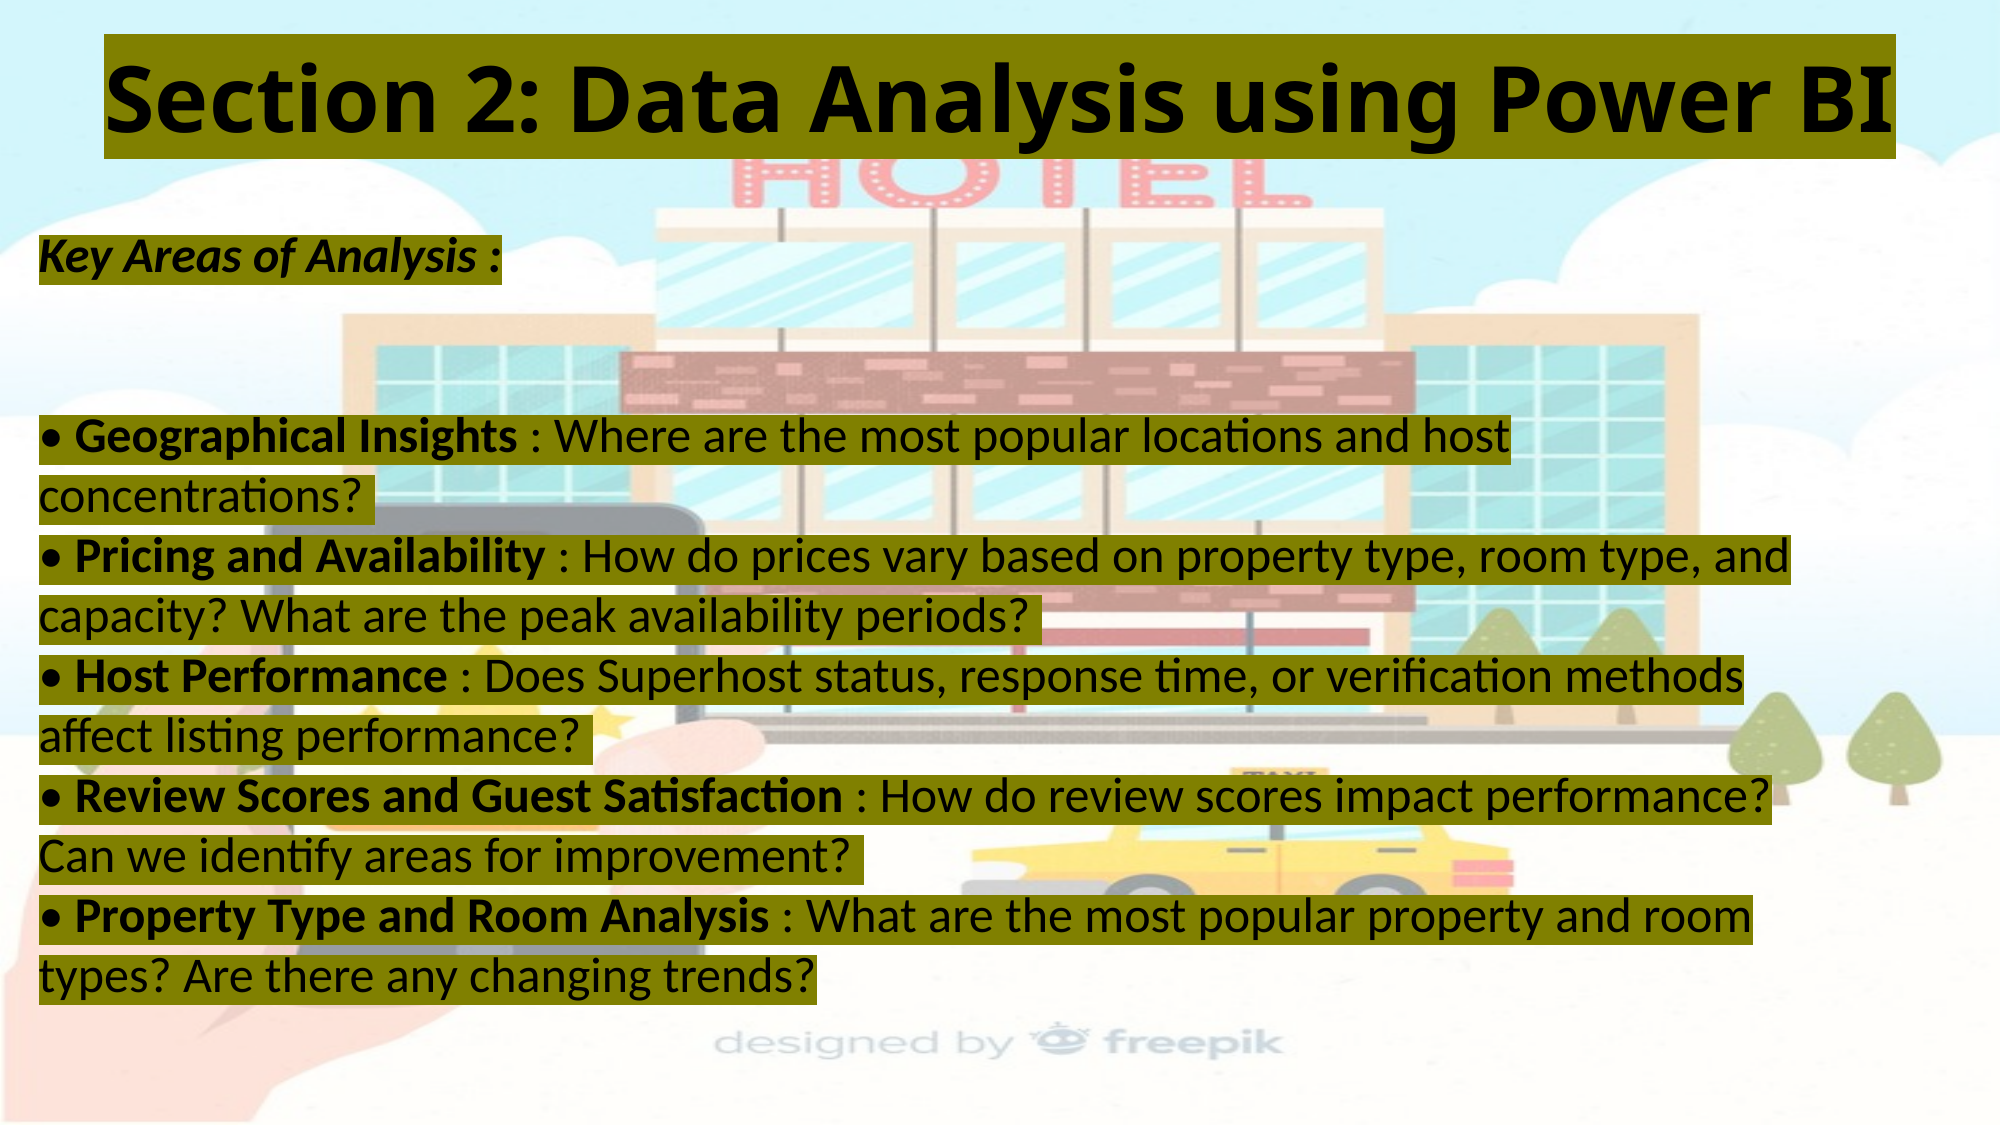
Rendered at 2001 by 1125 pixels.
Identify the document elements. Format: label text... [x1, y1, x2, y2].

text_box Section 2: Data Analysis using Power BI [0, 33, 2000, 393]
text_box Key Areas of Analysis : • Geographical Insights : Where are the most popular locations and host concentrations? • Pricing and Availability : How do prices vary based on property type, room type, and capacity? What are the peak availability periods? • Host Performance : Does Superhost status, response time, or verification methods affect listing performance? • Review Scores and Guest Satisfaction : How do review scores impact performance? Can we identify areas for improvement? • Property Type and Room Analysis : What are the most popular property and room types? Are there any changing trends? [23, 214, 1850, 1055]
